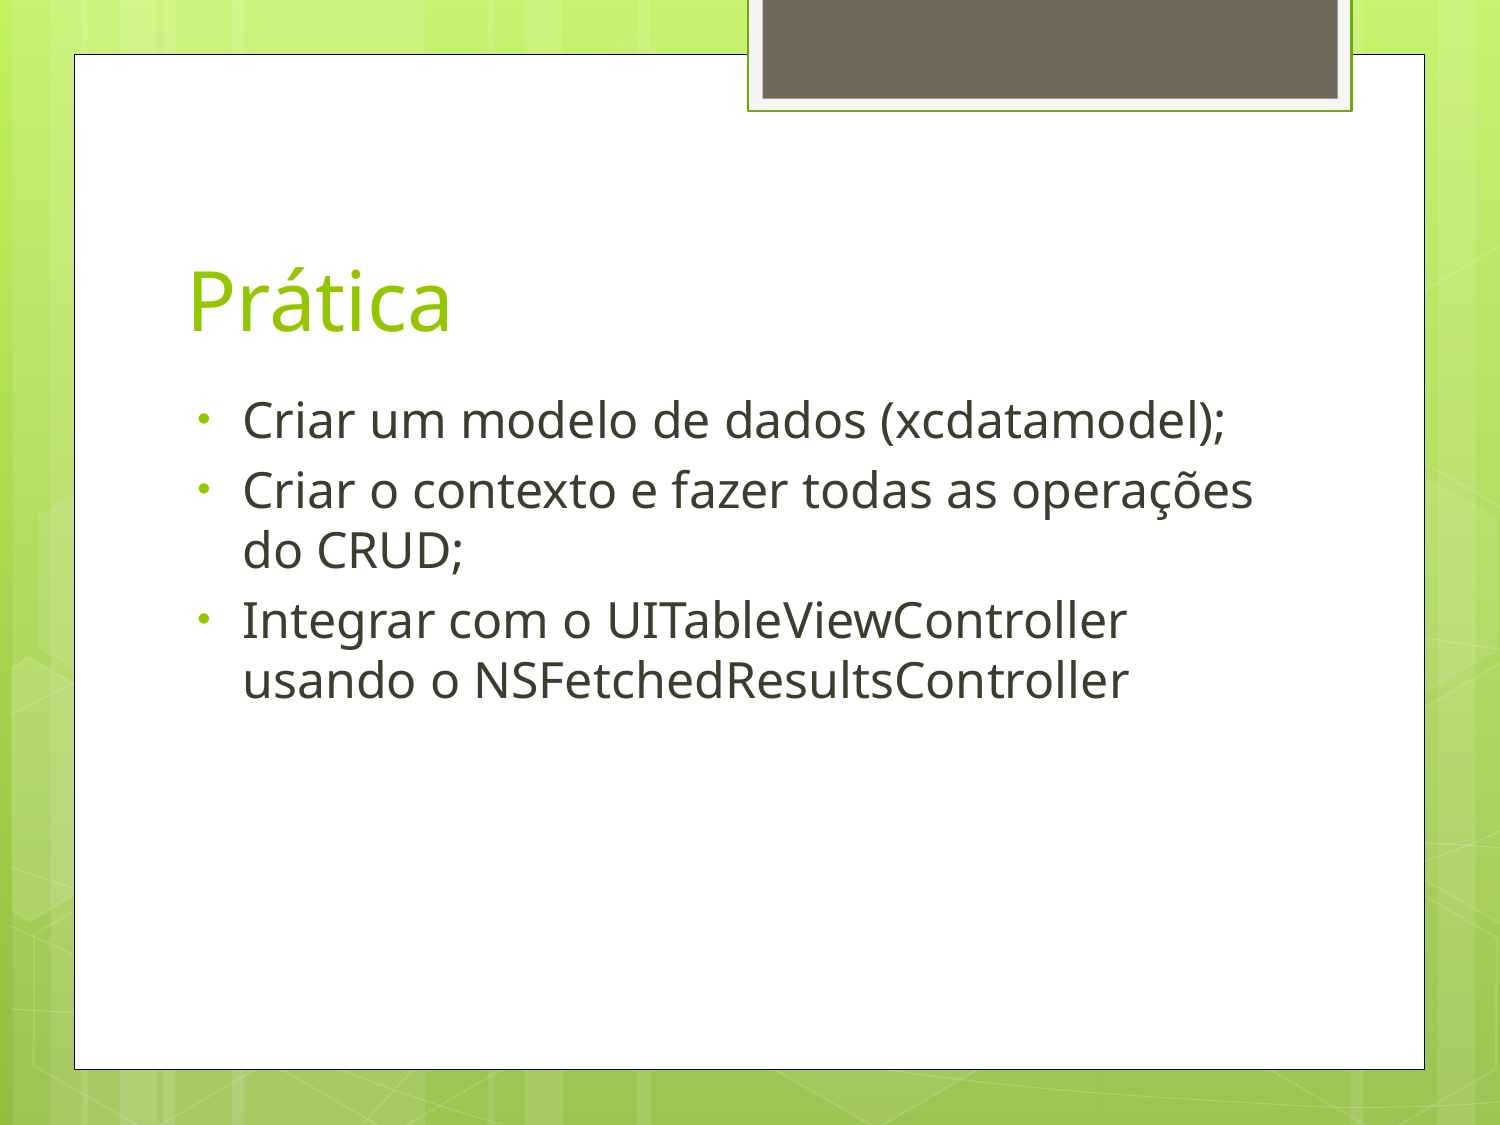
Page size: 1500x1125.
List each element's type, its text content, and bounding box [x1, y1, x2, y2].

list Criar um modelo de dados (xcdatamodel); Criar o contexto e fazer todas as operações do CRUD; Integrar com o UITableViewController usando o NSFetchedResultsController [171, 381, 1283, 957]
title Prática [171, 168, 1324, 357]
